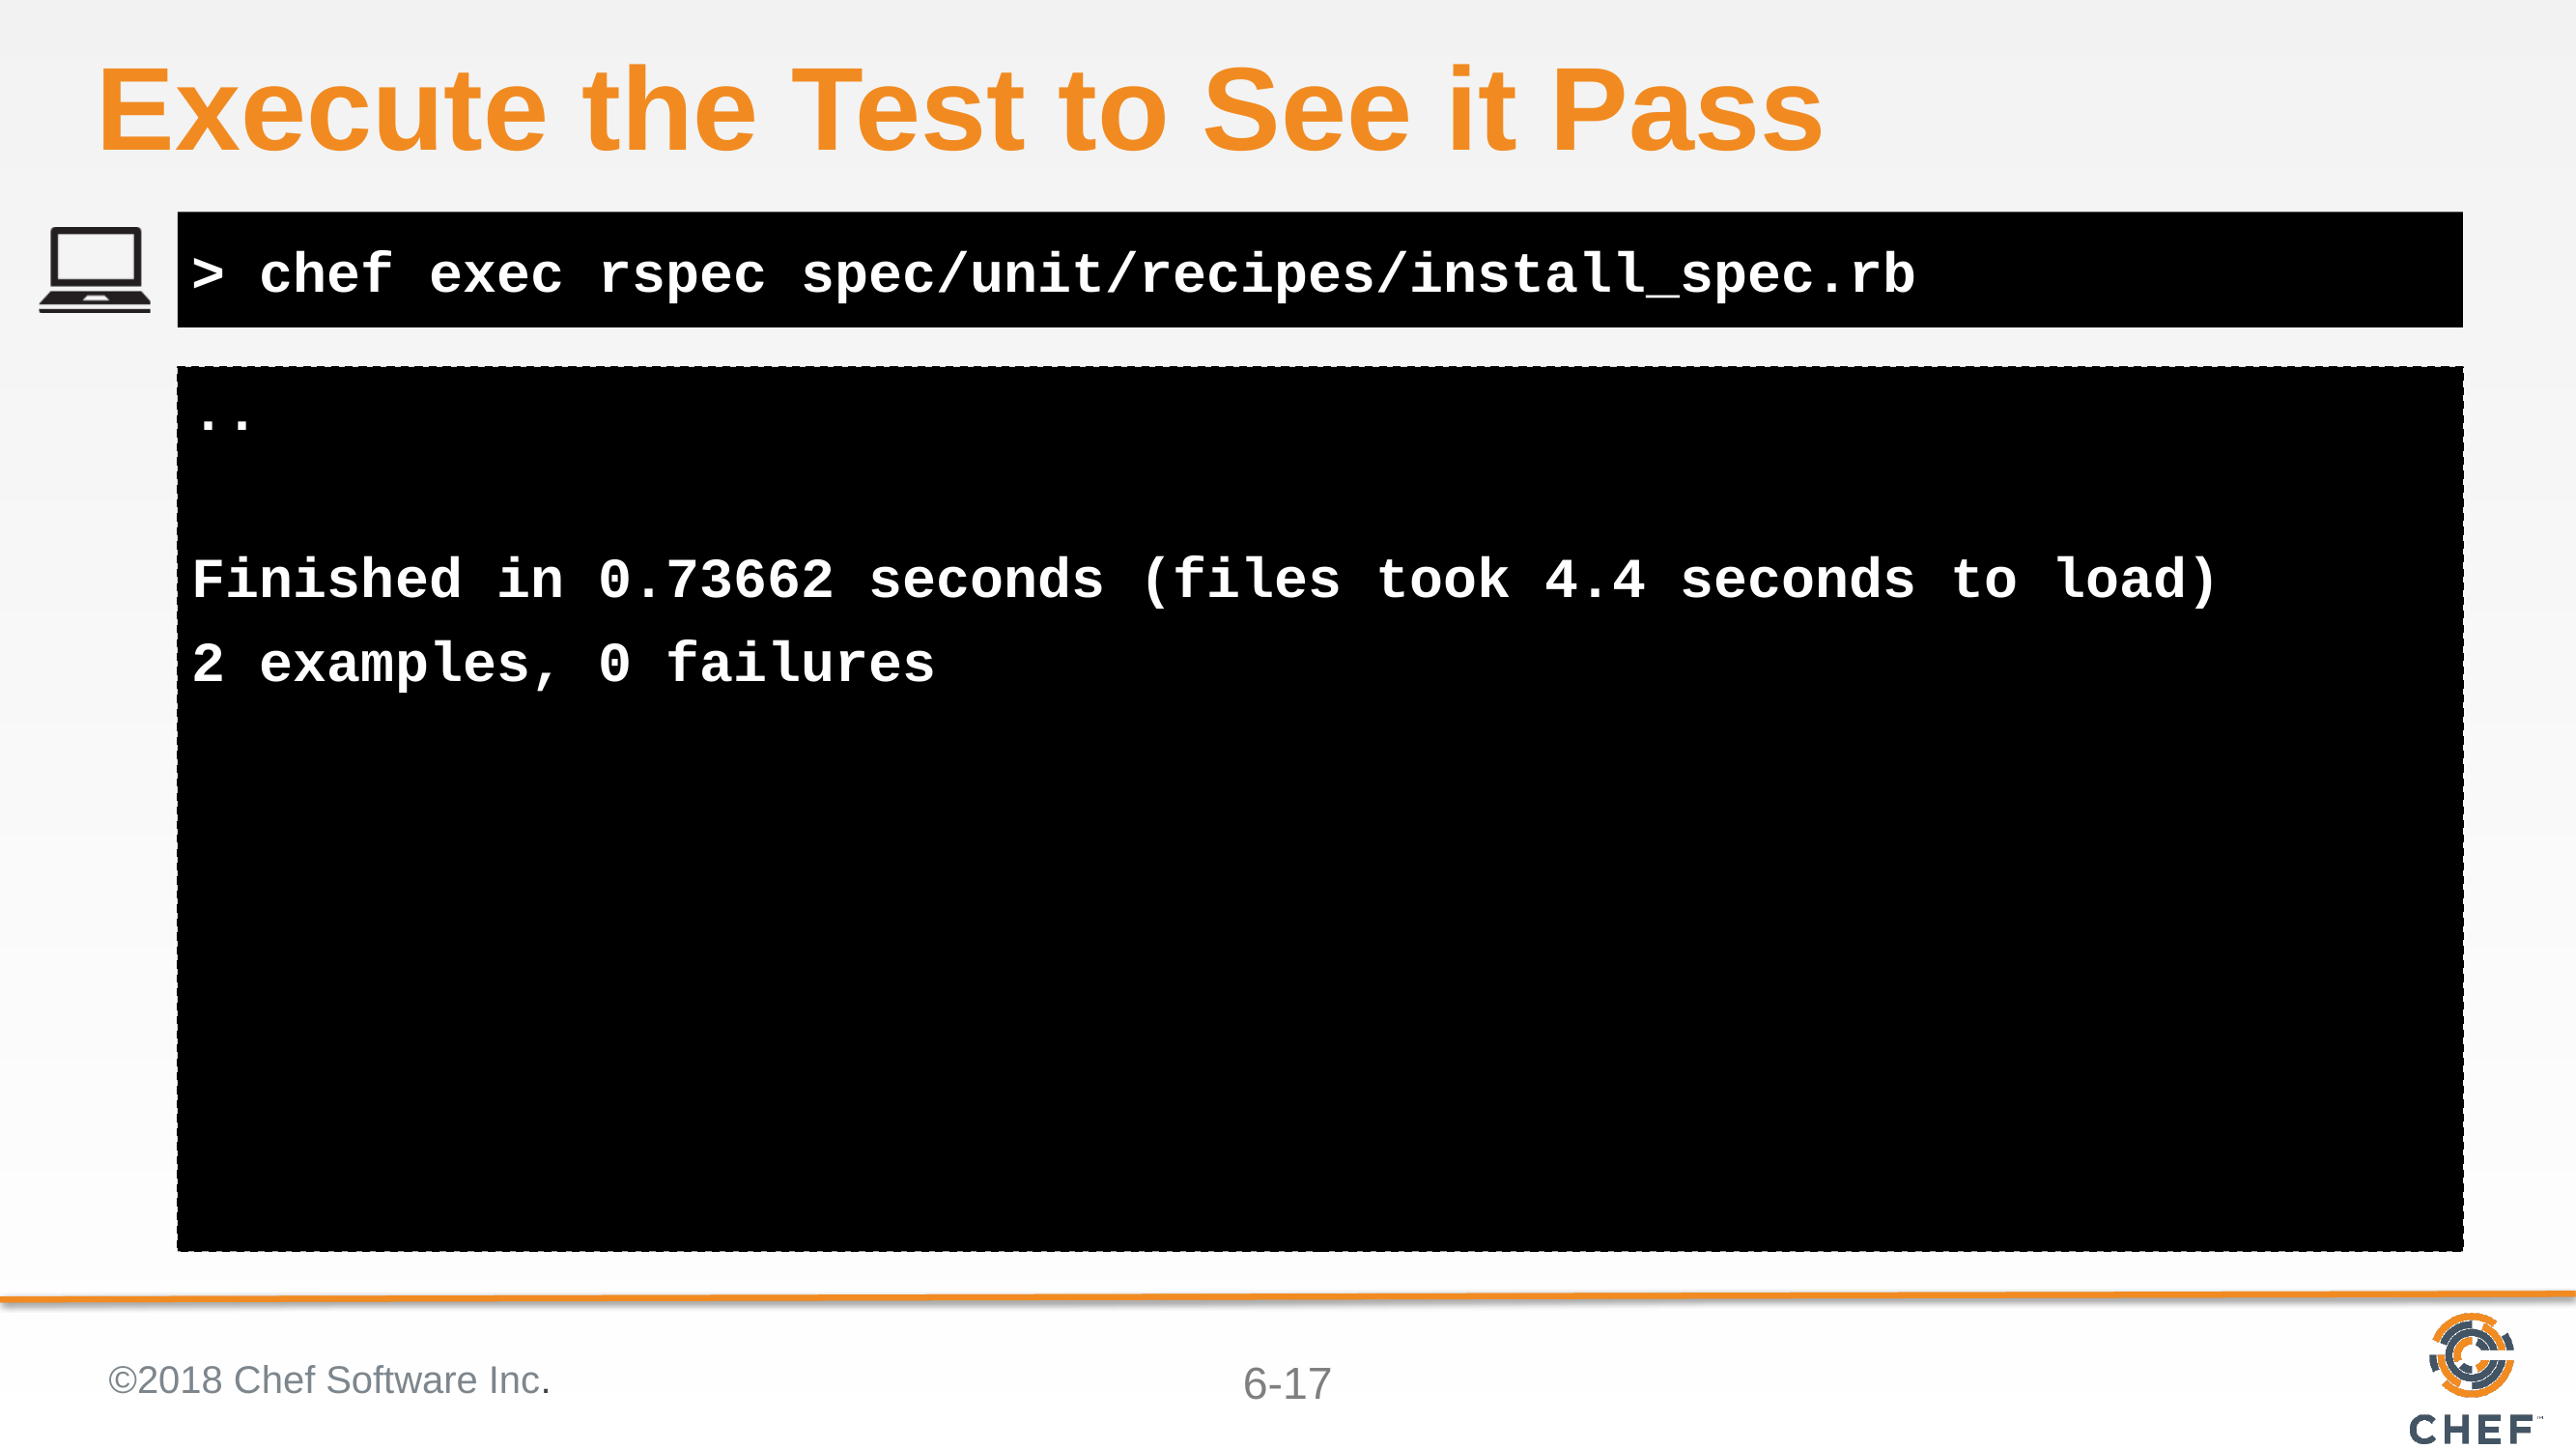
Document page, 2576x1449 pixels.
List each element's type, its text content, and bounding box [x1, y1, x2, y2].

picture [2399, 1297, 2551, 1449]
list .. Finished in 0.73662 seconds (files took 4.4 seconds to load) 2 examples, 0 failures [177, 366, 2464, 1252]
title Execute the Test to See it Pass [96, 48, 2463, 180]
list > chef exec rspec spec/unit/recipes/install_spec.rb [177, 212, 2463, 327]
